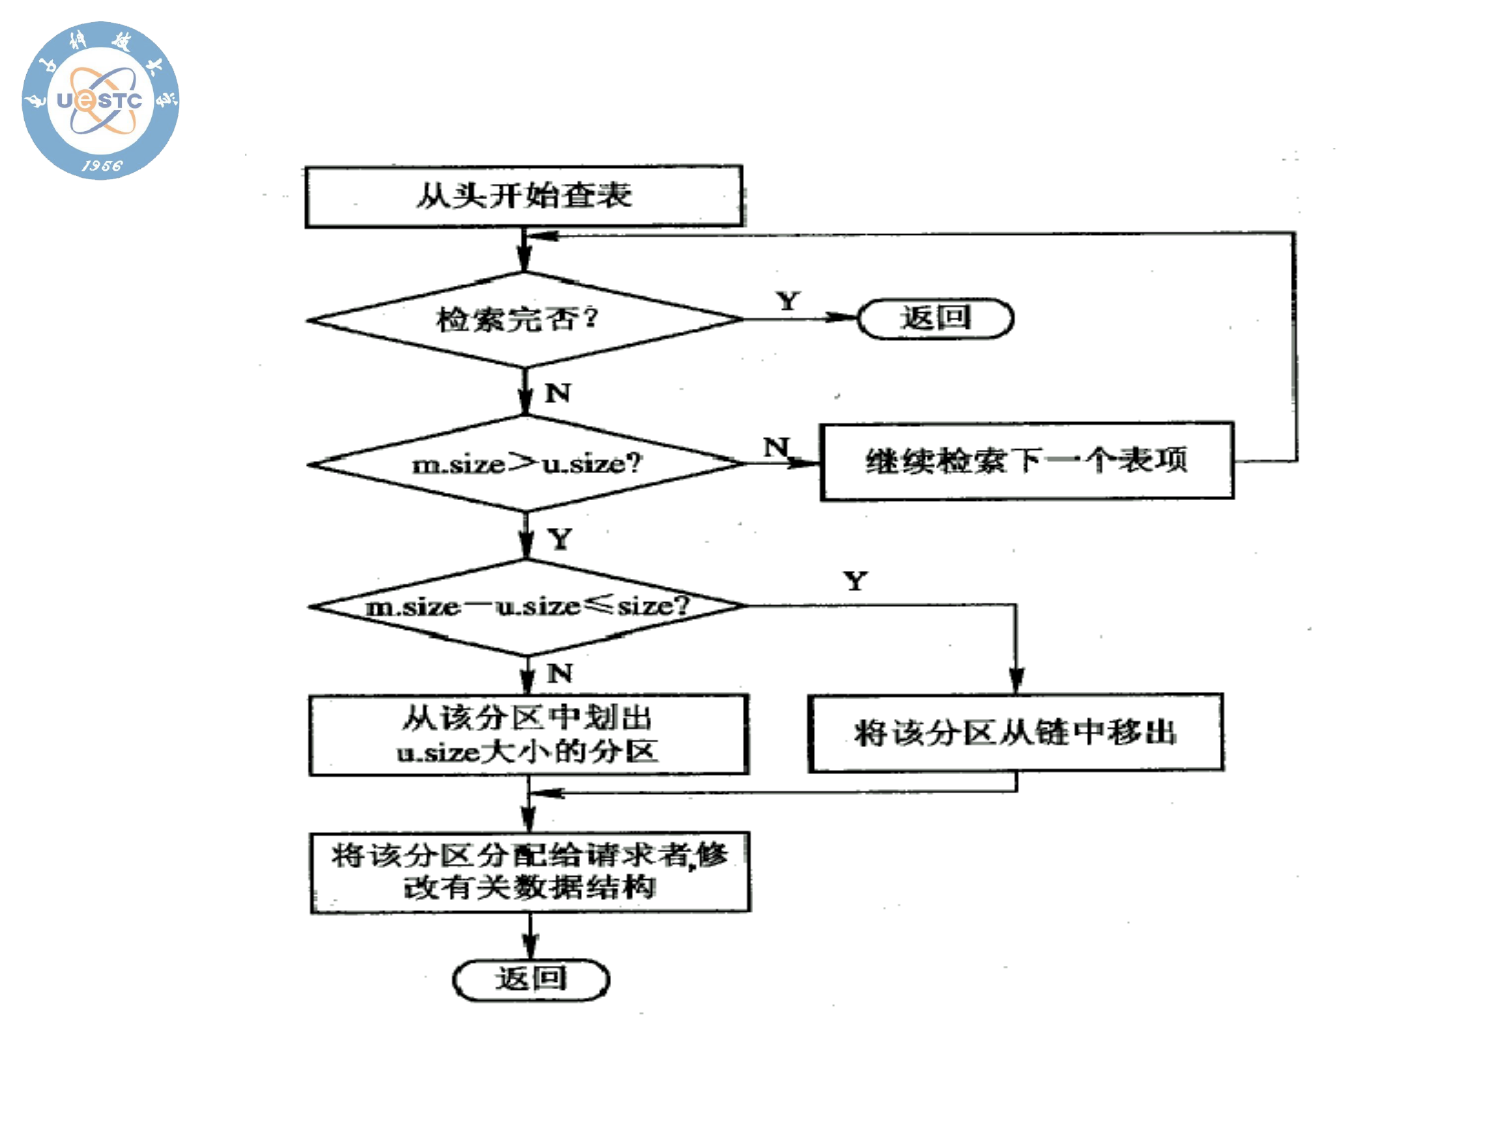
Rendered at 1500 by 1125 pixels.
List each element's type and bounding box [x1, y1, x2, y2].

text_box [244, 148, 1341, 1024]
picture [0, 0, 200, 200]
